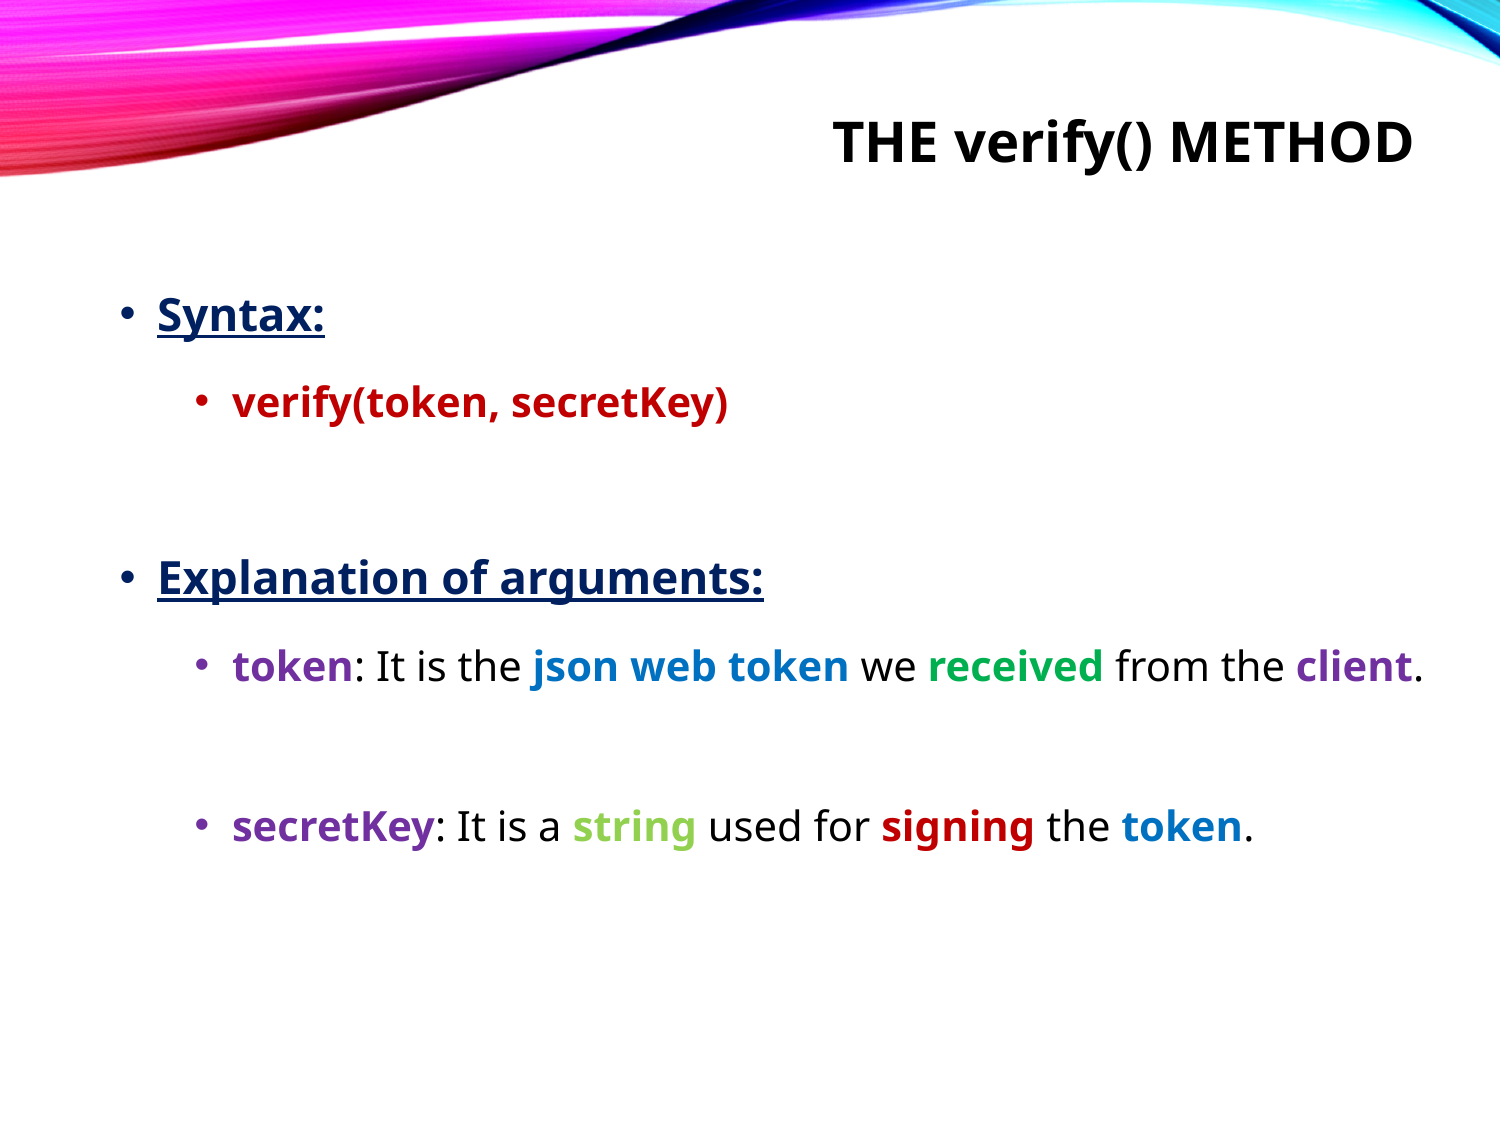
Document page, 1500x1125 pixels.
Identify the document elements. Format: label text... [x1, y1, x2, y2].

list Syntax: verify(token, secretKey) Explanation of arguments: token: It is the json web token we received from the client. secretKey: It is a string used for signing the token. [29, 250, 1475, 1111]
picture [0, 0, 1500, 178]
title The verify() method [383, 38, 1431, 250]
